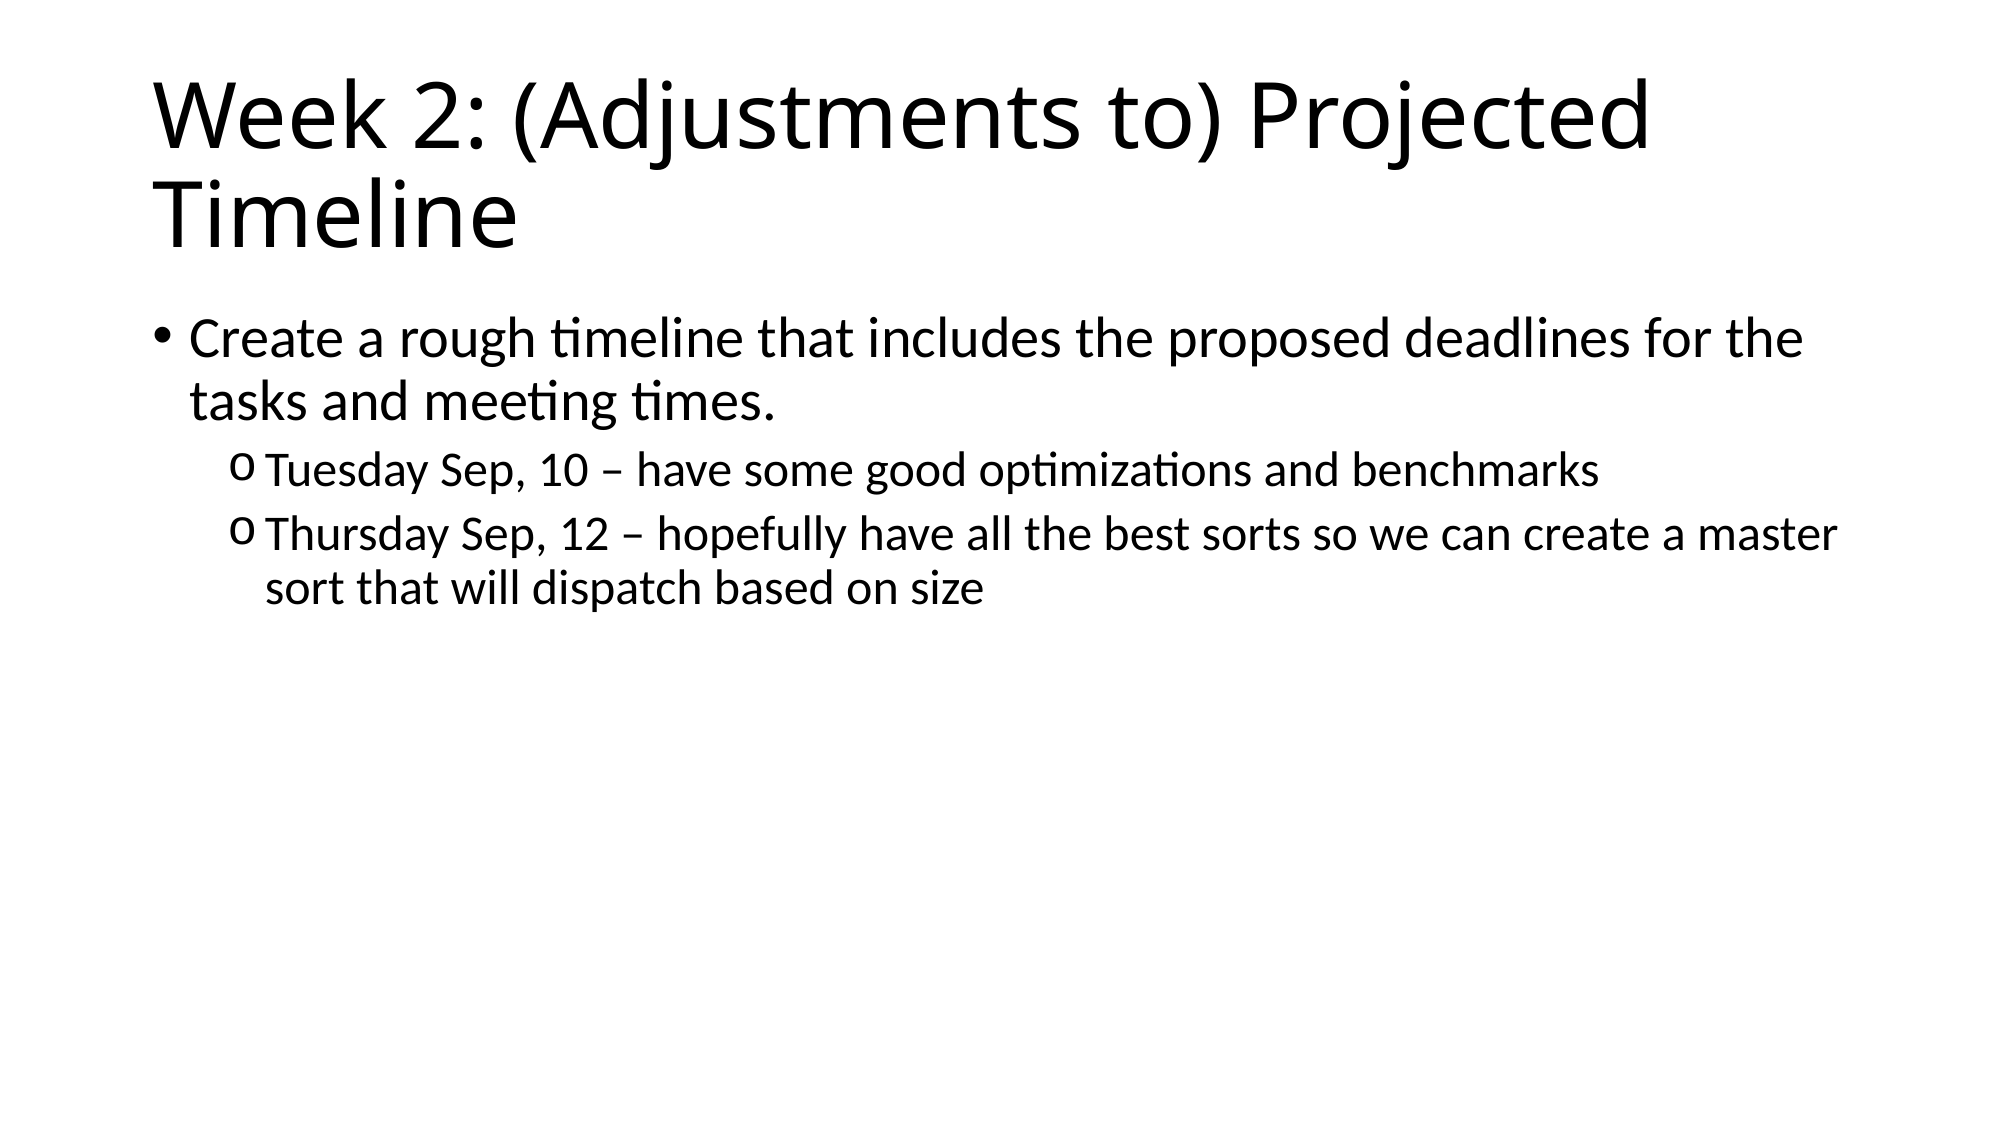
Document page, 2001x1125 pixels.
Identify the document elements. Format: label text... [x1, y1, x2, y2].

title Week 2: (Adjustments to) Projected Timeline [137, 59, 1863, 278]
list Create a rough timeline that includes the proposed deadlines for the tasks and meeting times. Tuesday Sep, 10 – have some good optimizations and benchmarks Thursday Sep, 12 – hopefully have all the best sorts so we can create a master sort that will dispatch based on size [137, 299, 1863, 1014]
